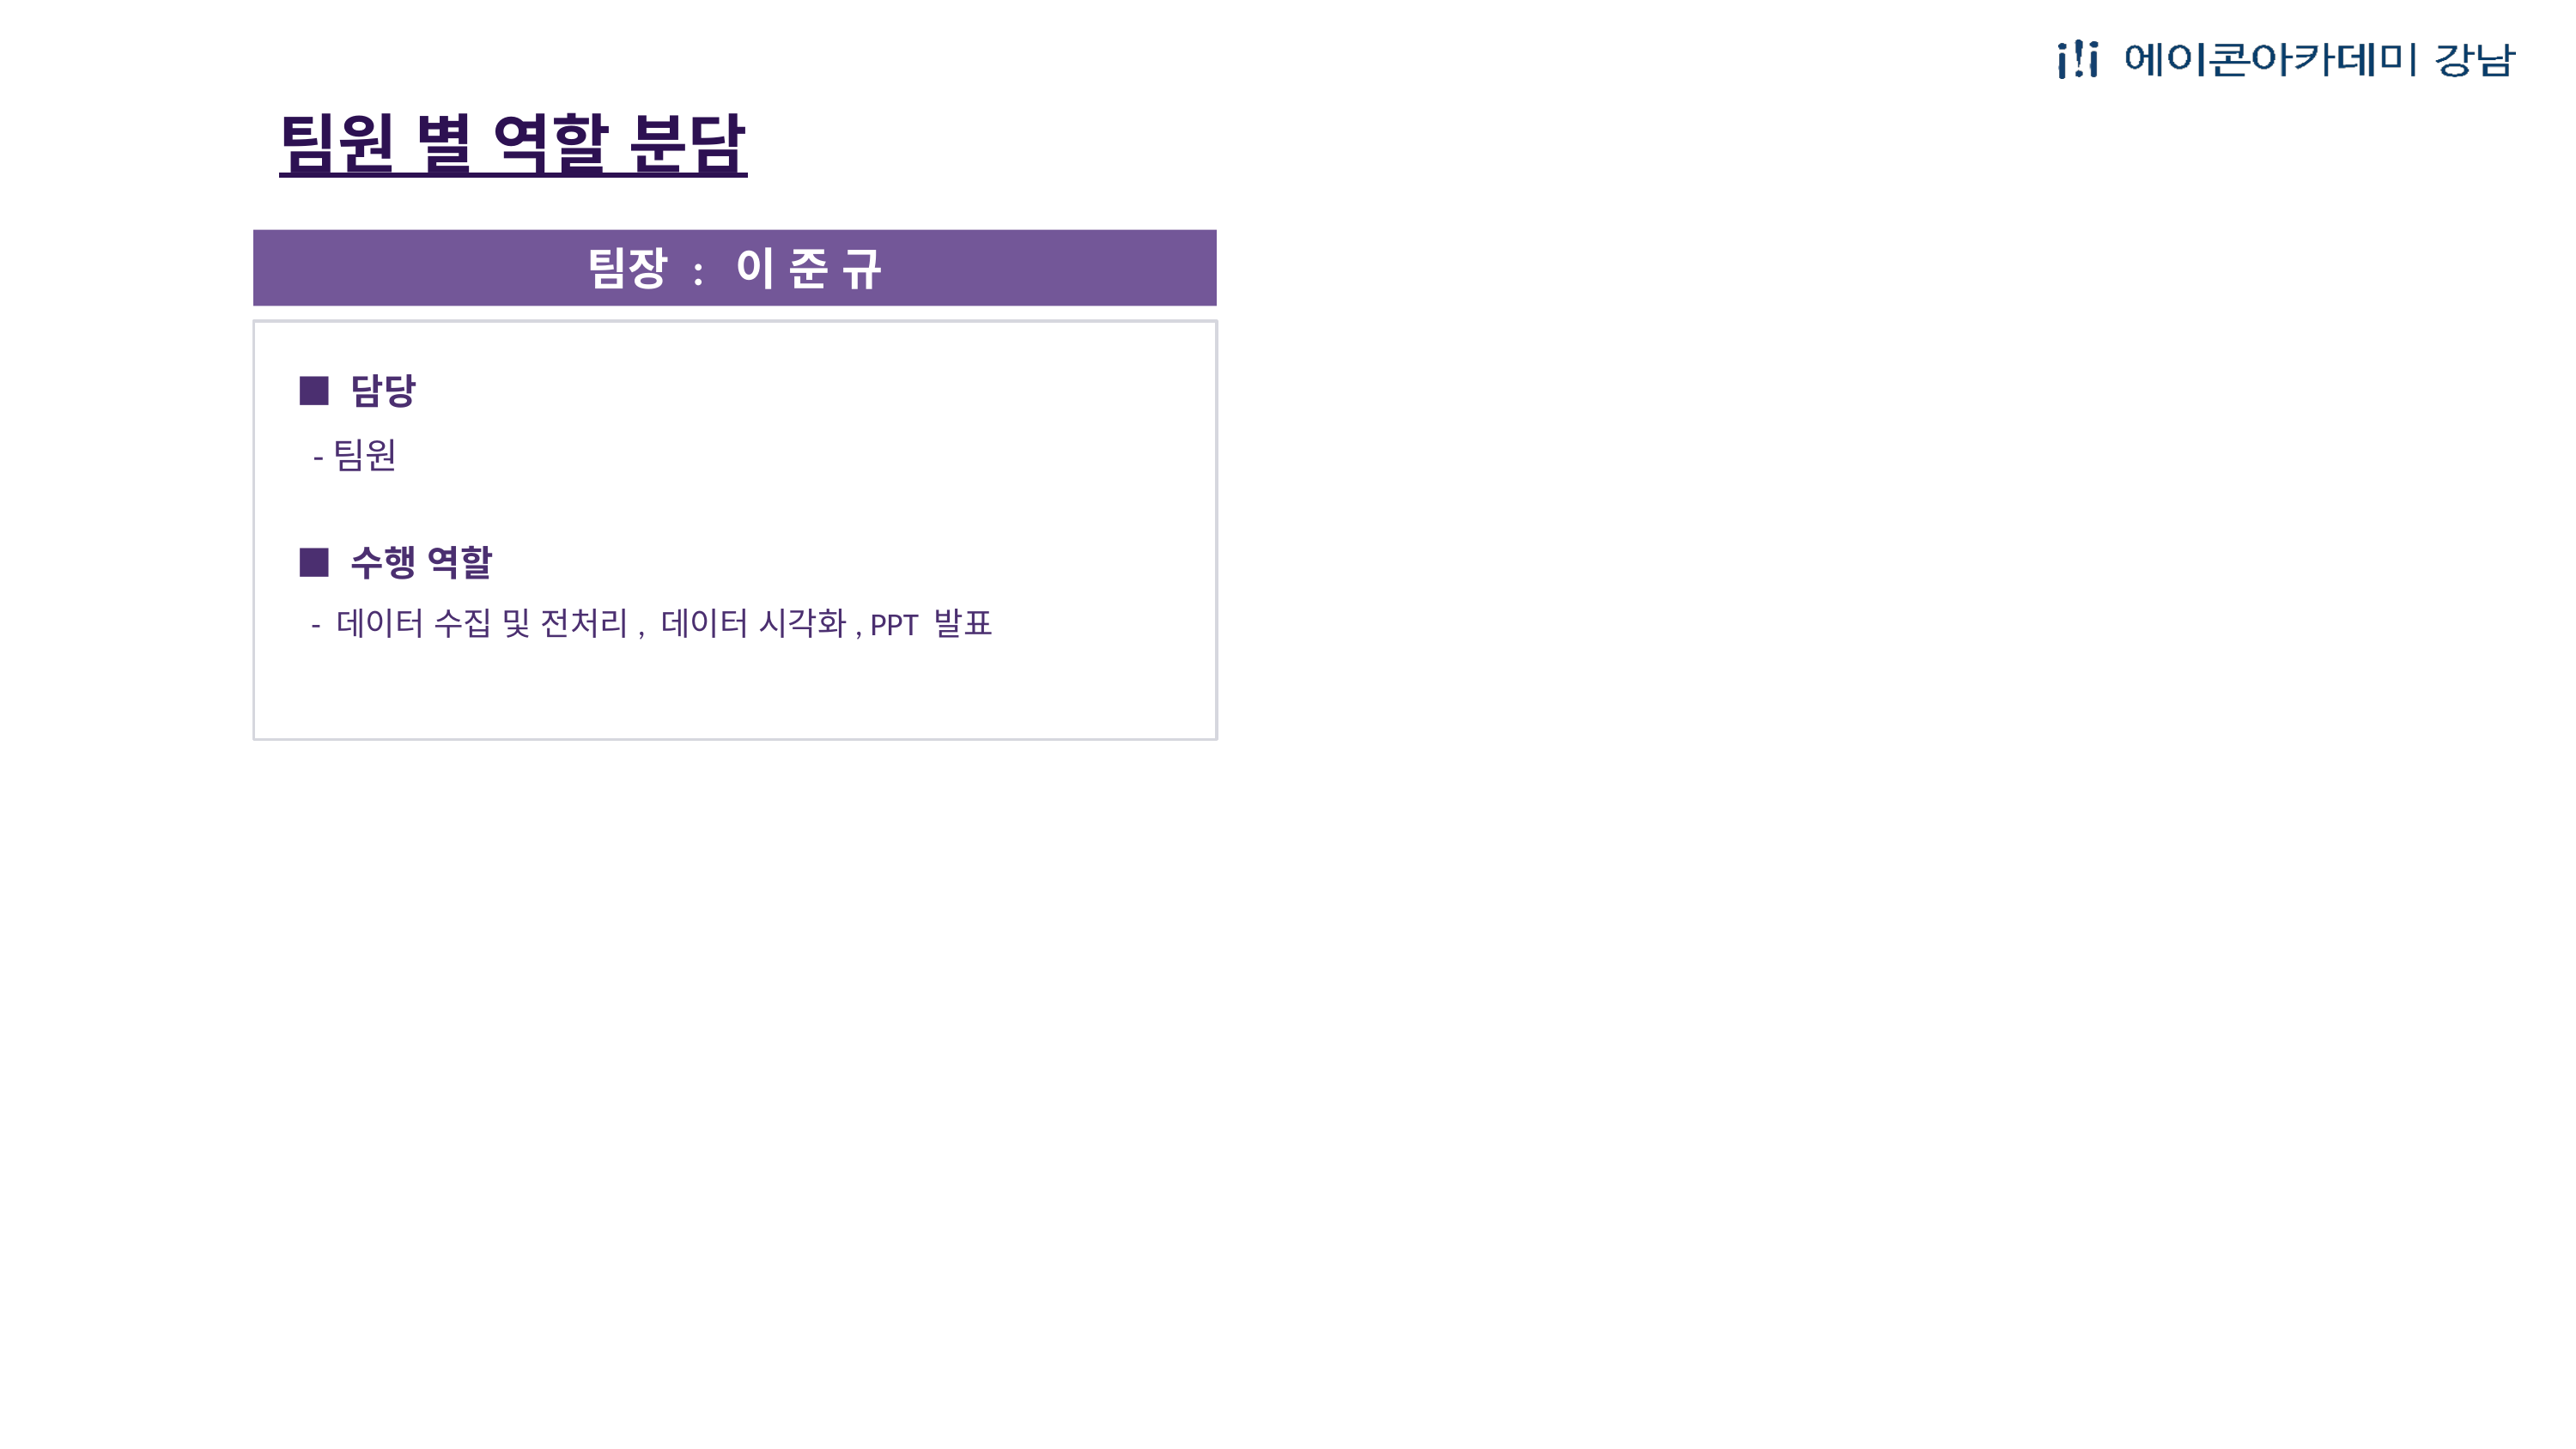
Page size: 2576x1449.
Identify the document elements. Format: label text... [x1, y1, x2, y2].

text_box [252, 229, 1218, 740]
text_box 팀원 별 역할 분담 [255, 92, 771, 193]
picture [2058, 39, 2516, 79]
